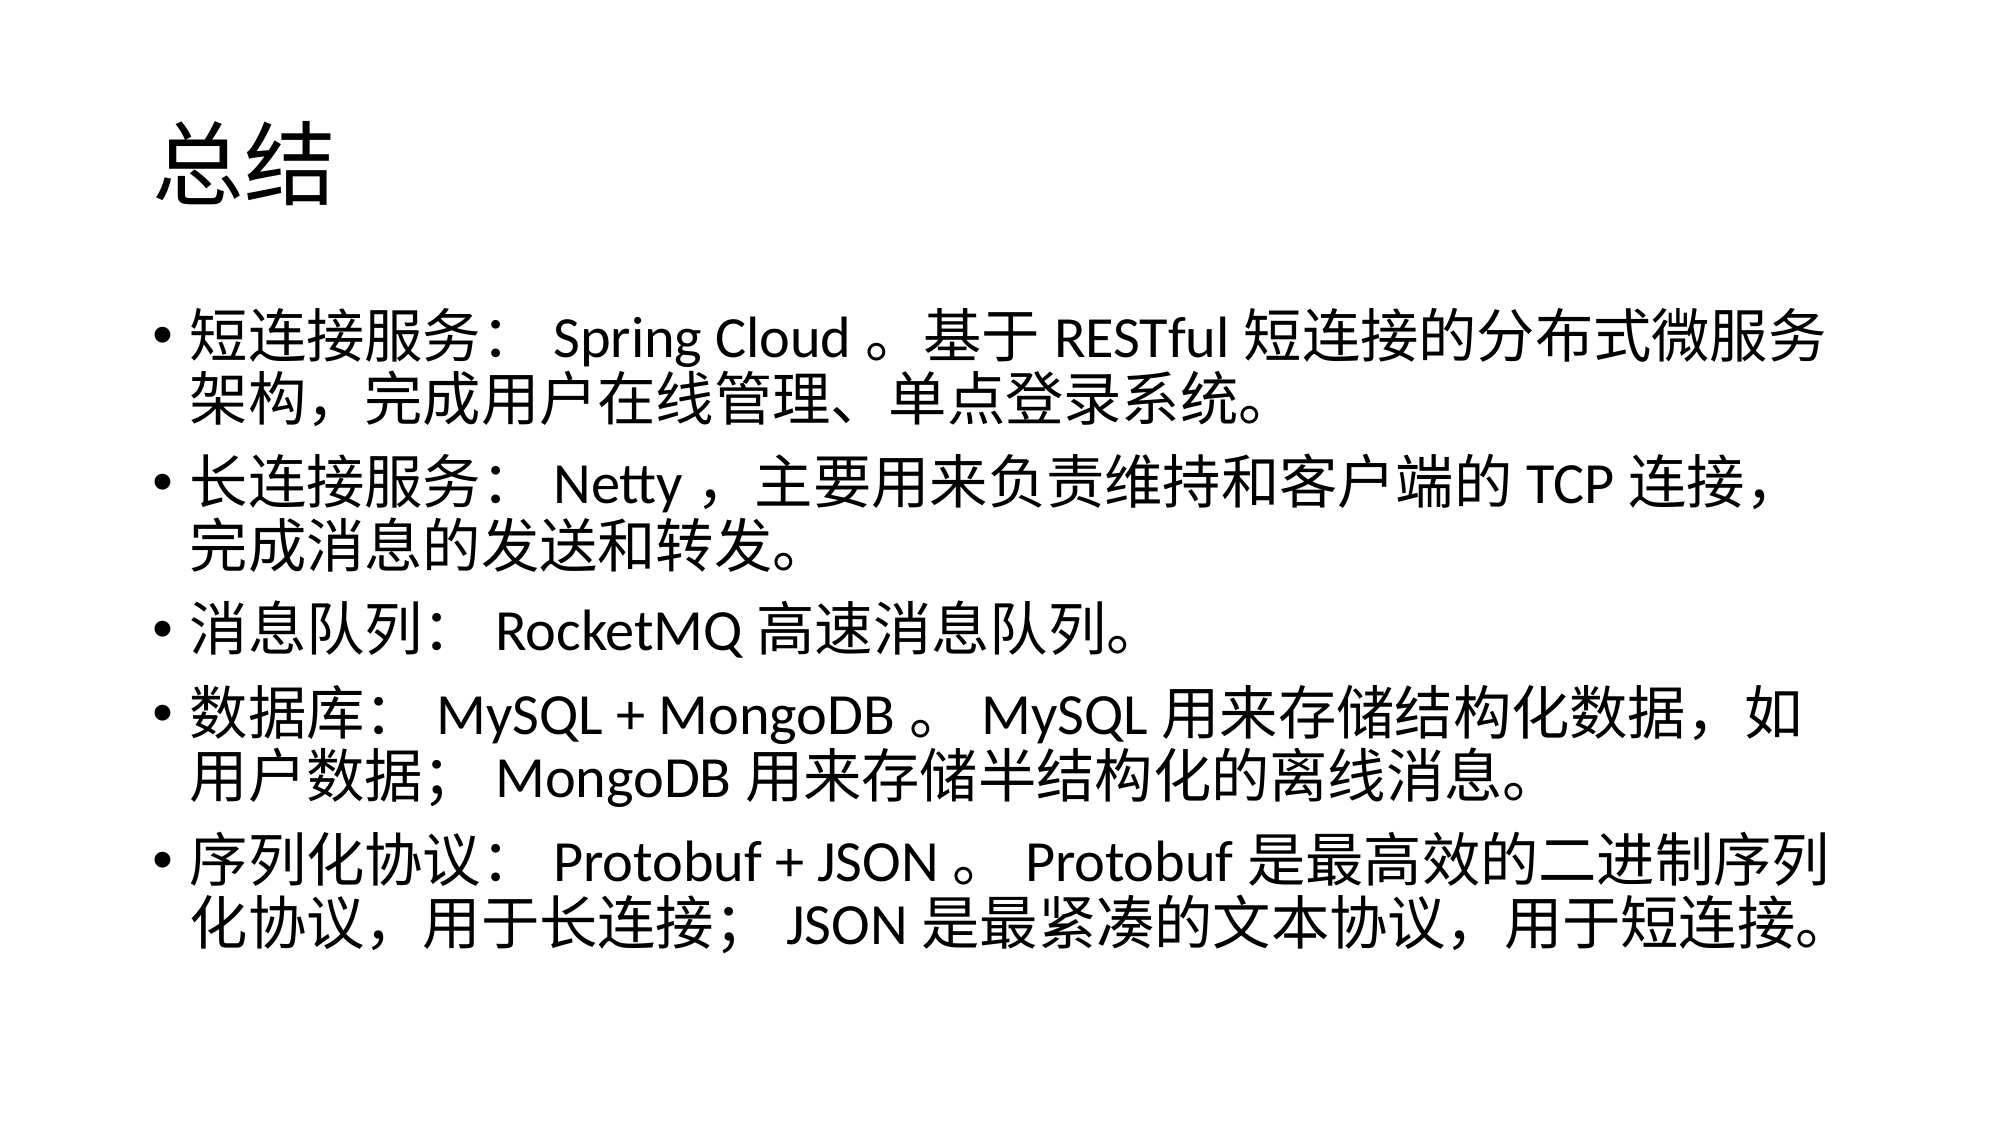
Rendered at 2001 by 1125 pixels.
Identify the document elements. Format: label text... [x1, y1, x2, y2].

list 短连接服务：Spring Cloud。基于RESTful短连接的分布式微服务架构，完成用户在线管理、单点登录系统。 长连接服务：Netty，主要用来负责维持和客户端的TCP连接，完成消息的发送和转发。 消息队列：RocketMQ高速消息队列。 数据库：MySQL + MongoDB。MySQL用来存储结构化数据，如用户数据；MongoDB用来存储半结构化的离线消息。 序列化协议：Protobuf + JSON。Protobuf是最高效的二进制序列化协议，用于长连接；JSON是最紧凑的文本协议，用于短连接。 [137, 299, 1863, 1014]
title 总结 [137, 59, 1863, 278]
